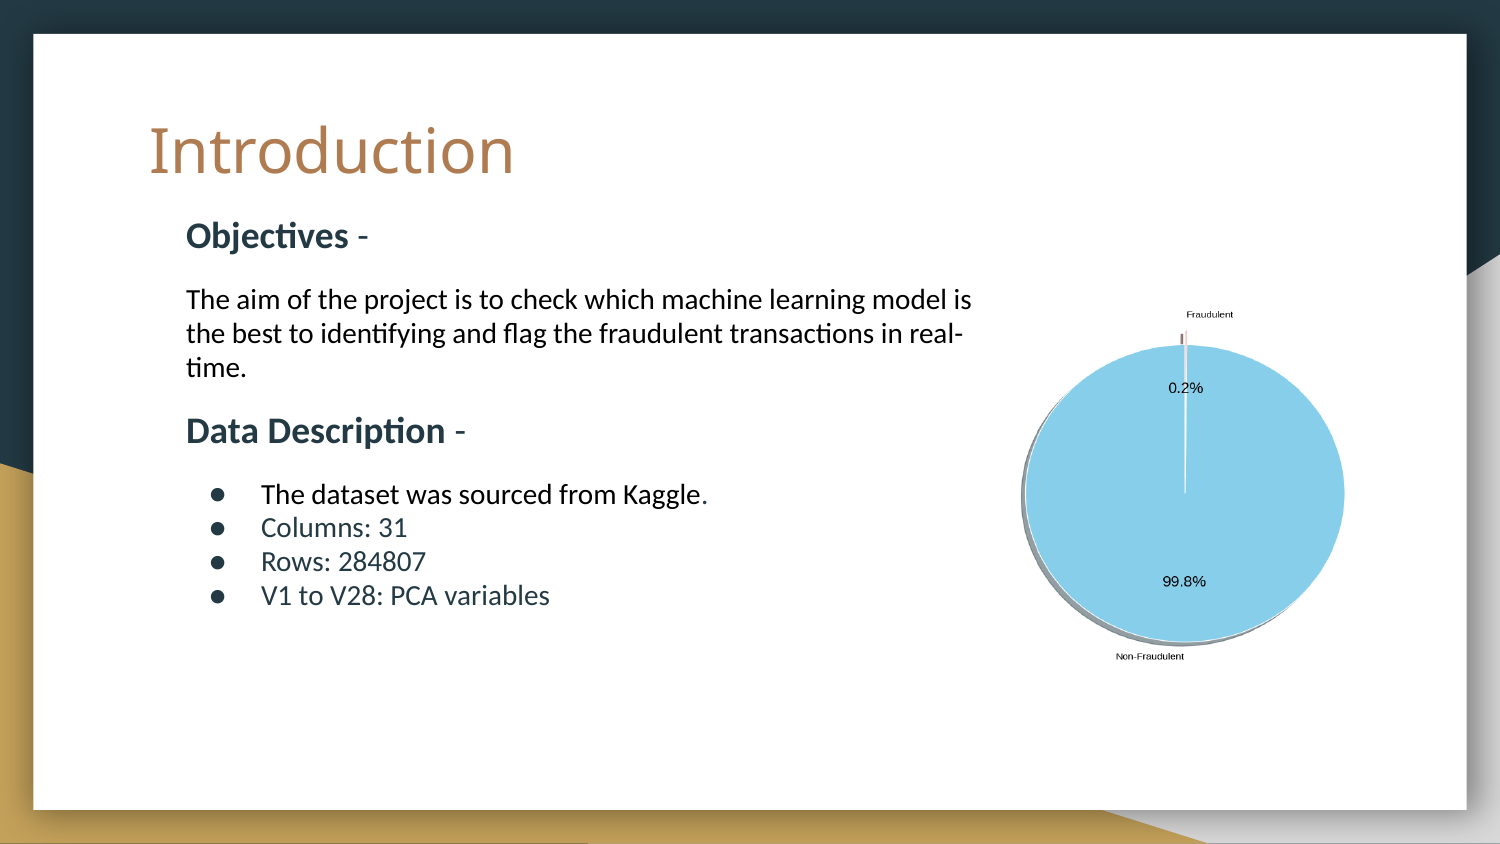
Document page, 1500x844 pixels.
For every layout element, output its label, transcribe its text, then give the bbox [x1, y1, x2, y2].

title Introduction [134, 92, 1366, 215]
list Objectives - The aim of the project is to check which machine learning model is the best to identifying and flag the fraudulent transactions in real-time. Data Description - The dataset was sourced from Kaggle. Columns: 31 Rows: 284807 V1 to V28: PCA variables [170, 200, 993, 773]
picture [979, 300, 1391, 670]
